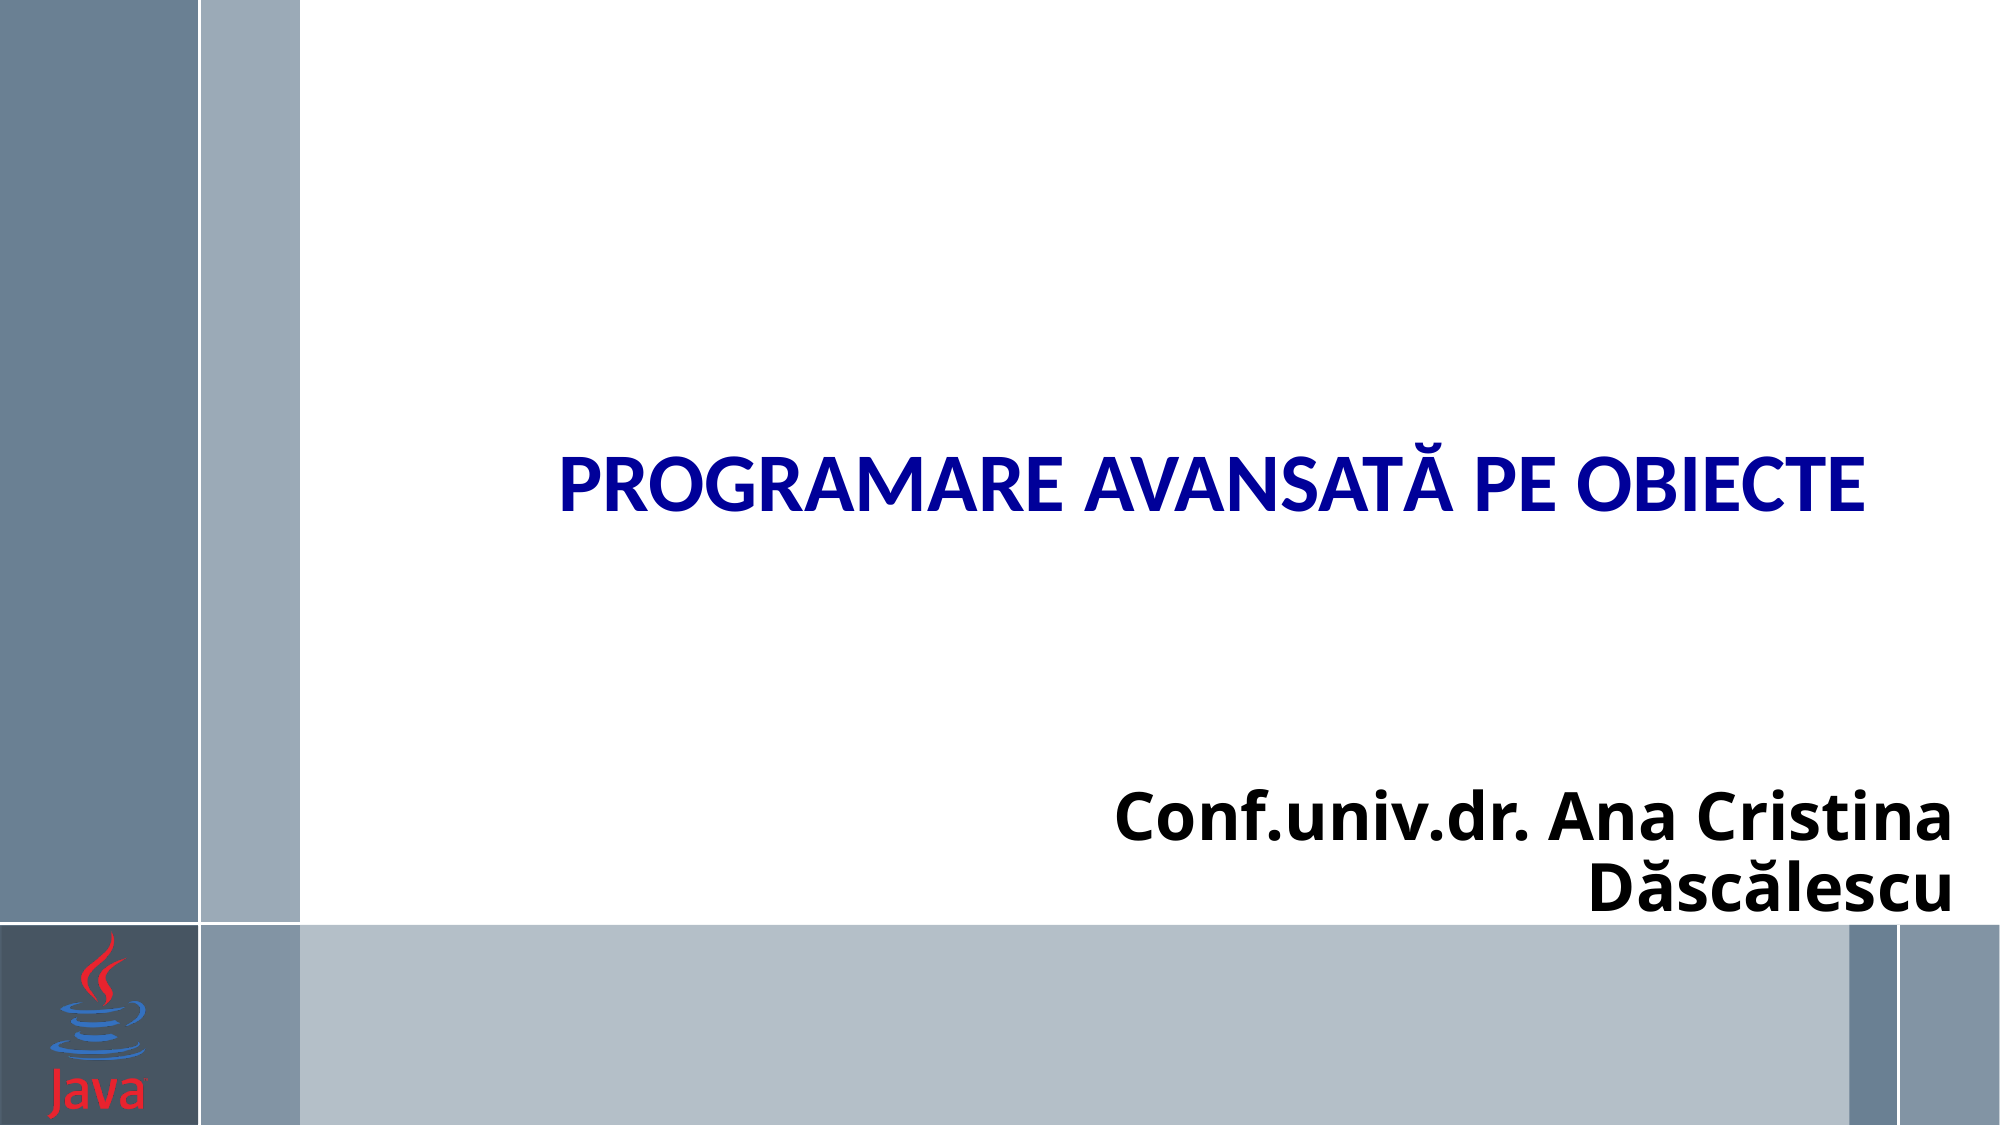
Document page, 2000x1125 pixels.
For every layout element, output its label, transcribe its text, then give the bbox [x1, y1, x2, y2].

title PROGRAMARE AVANSATĂ PE OBIECTE [398, 262, 1883, 538]
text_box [1, 925, 199, 1125]
subtitle Conf.univ.dr. Ana Cristina Dăscălescu [762, 774, 1971, 913]
